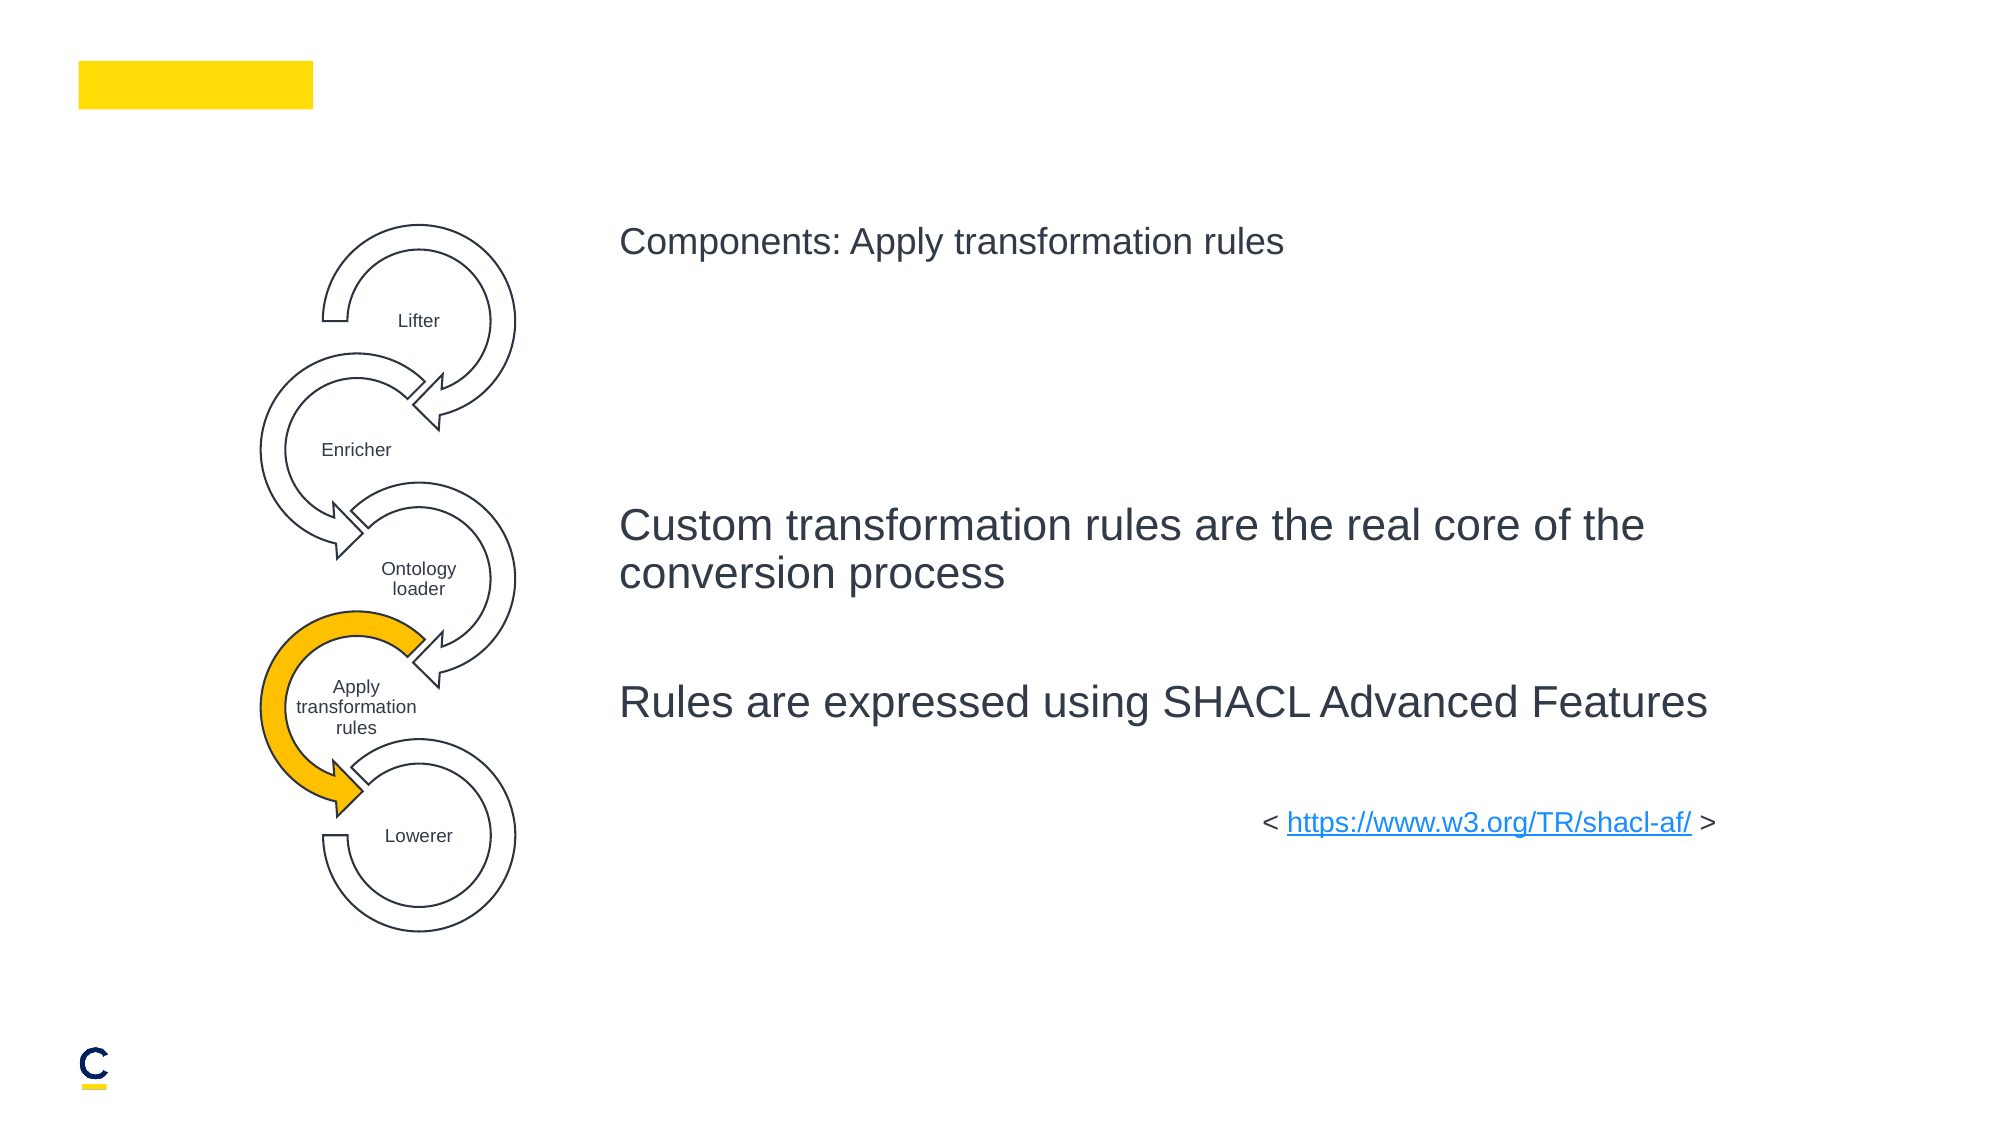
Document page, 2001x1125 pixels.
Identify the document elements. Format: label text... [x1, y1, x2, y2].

list Custom transformation rules are the real core of the conversion process Rules are expressed using SHACL Advanced Features < https://www.w3.org/TR/shacl-af/ > [605, 424, 1732, 886]
title Components: Apply transformation rules [605, 209, 1732, 397]
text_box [171, 209, 605, 932]
picture [54, 1022, 133, 1114]
